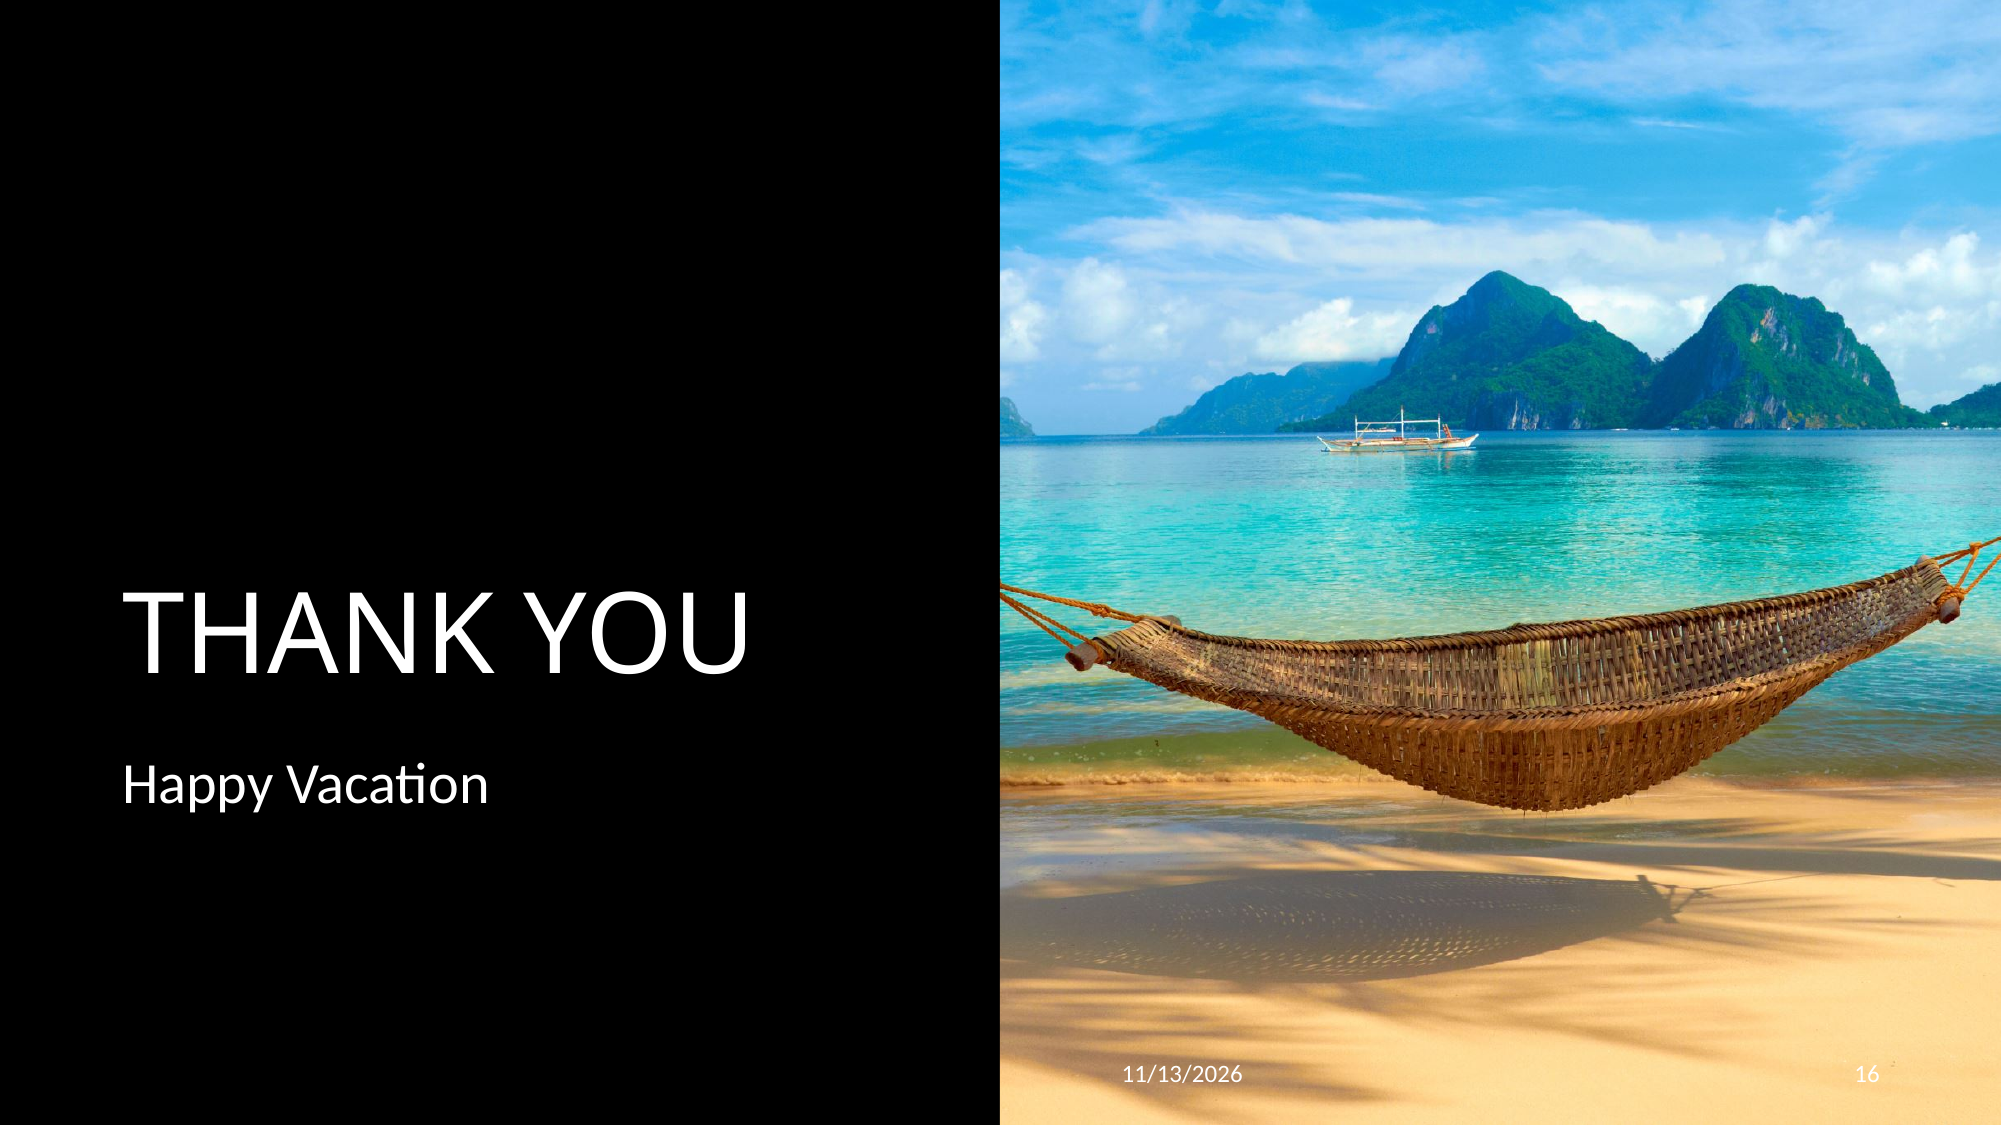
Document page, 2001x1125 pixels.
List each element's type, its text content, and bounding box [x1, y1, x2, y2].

list Happy Vacation [107, 745, 896, 1020]
picture [999, 0, 2001, 1125]
text_box [0, 0, 999, 1125]
title THANK YOU [107, 107, 896, 706]
picture [1448, 11, 1457, 16]
